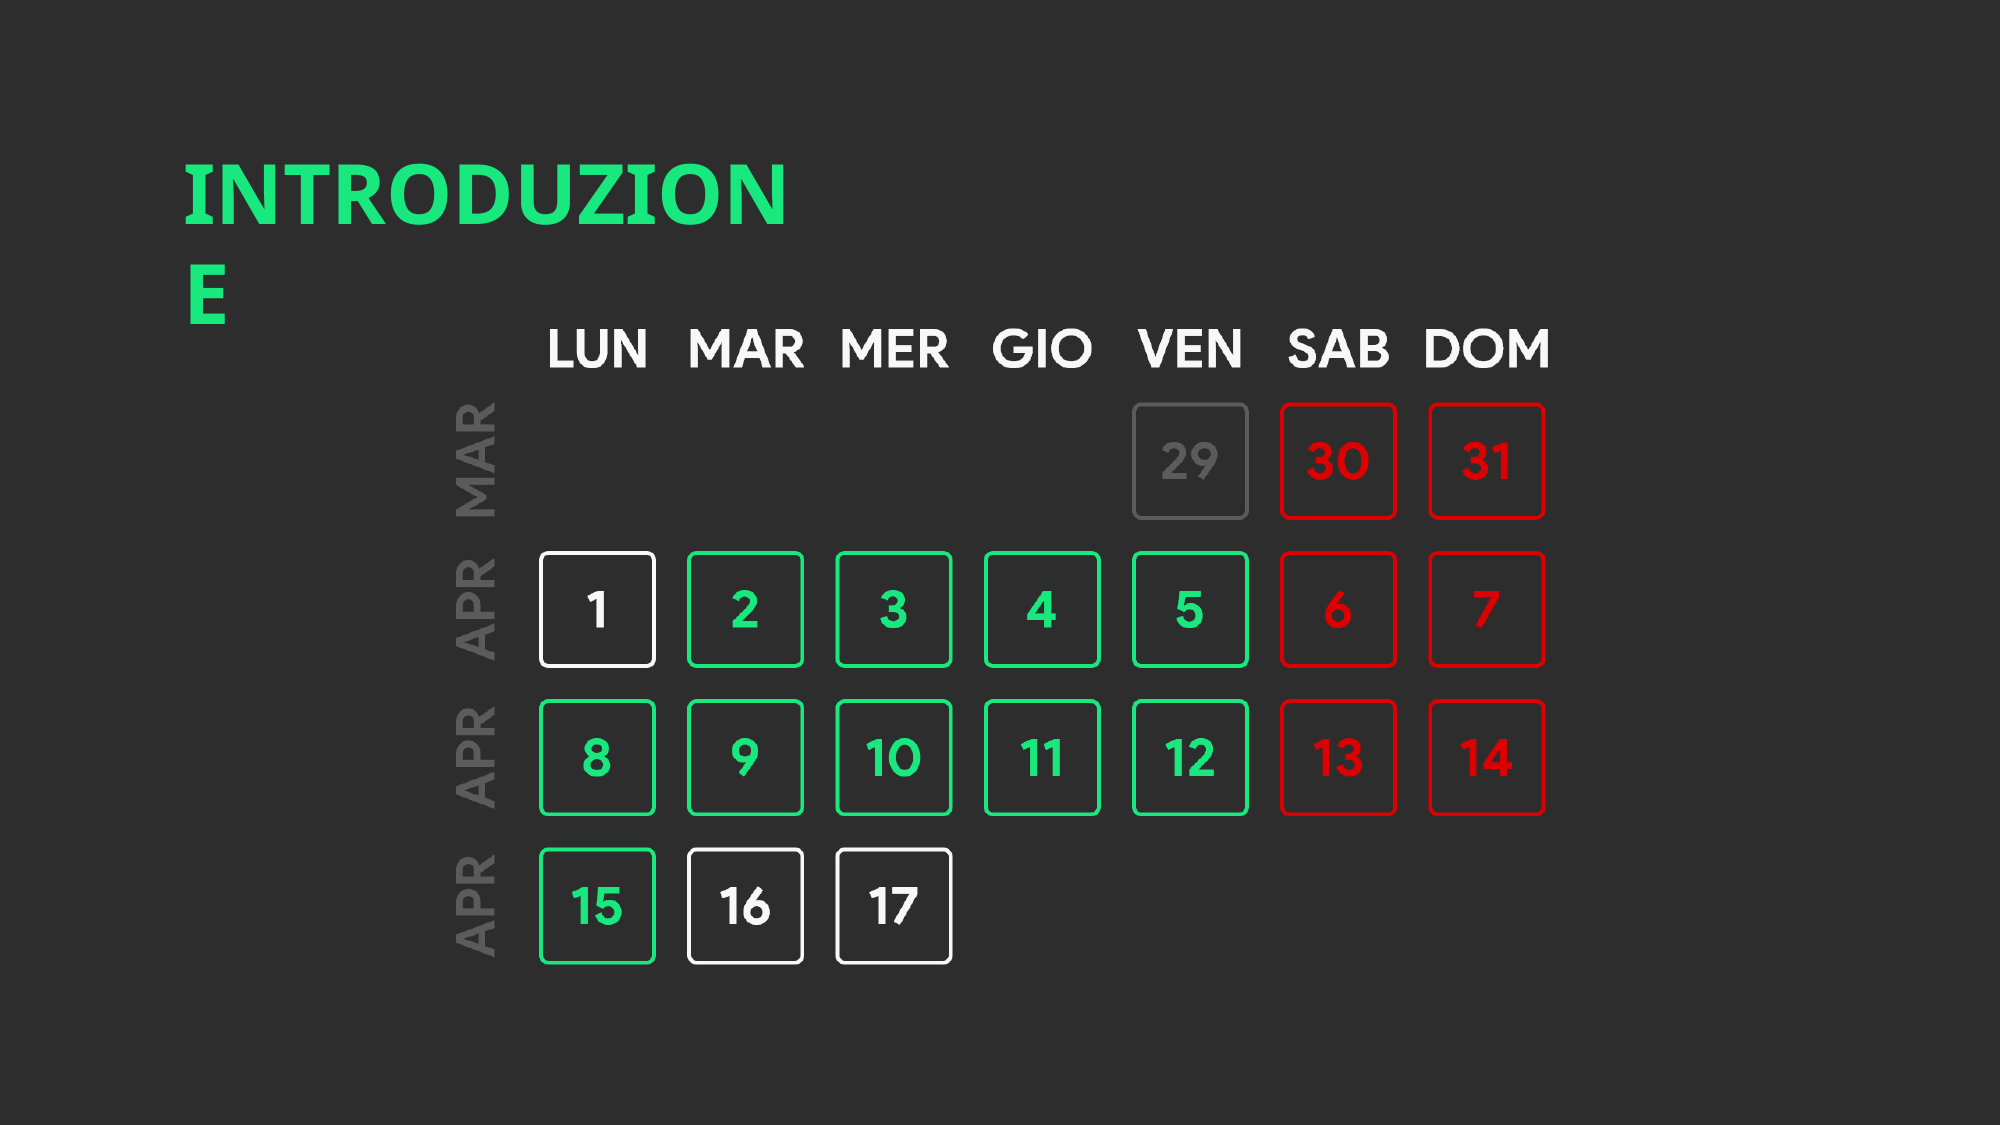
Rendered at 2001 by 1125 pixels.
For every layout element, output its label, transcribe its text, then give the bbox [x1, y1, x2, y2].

text_box INTRODUZIONE [168, 133, 835, 349]
picture [427, 306, 1573, 992]
